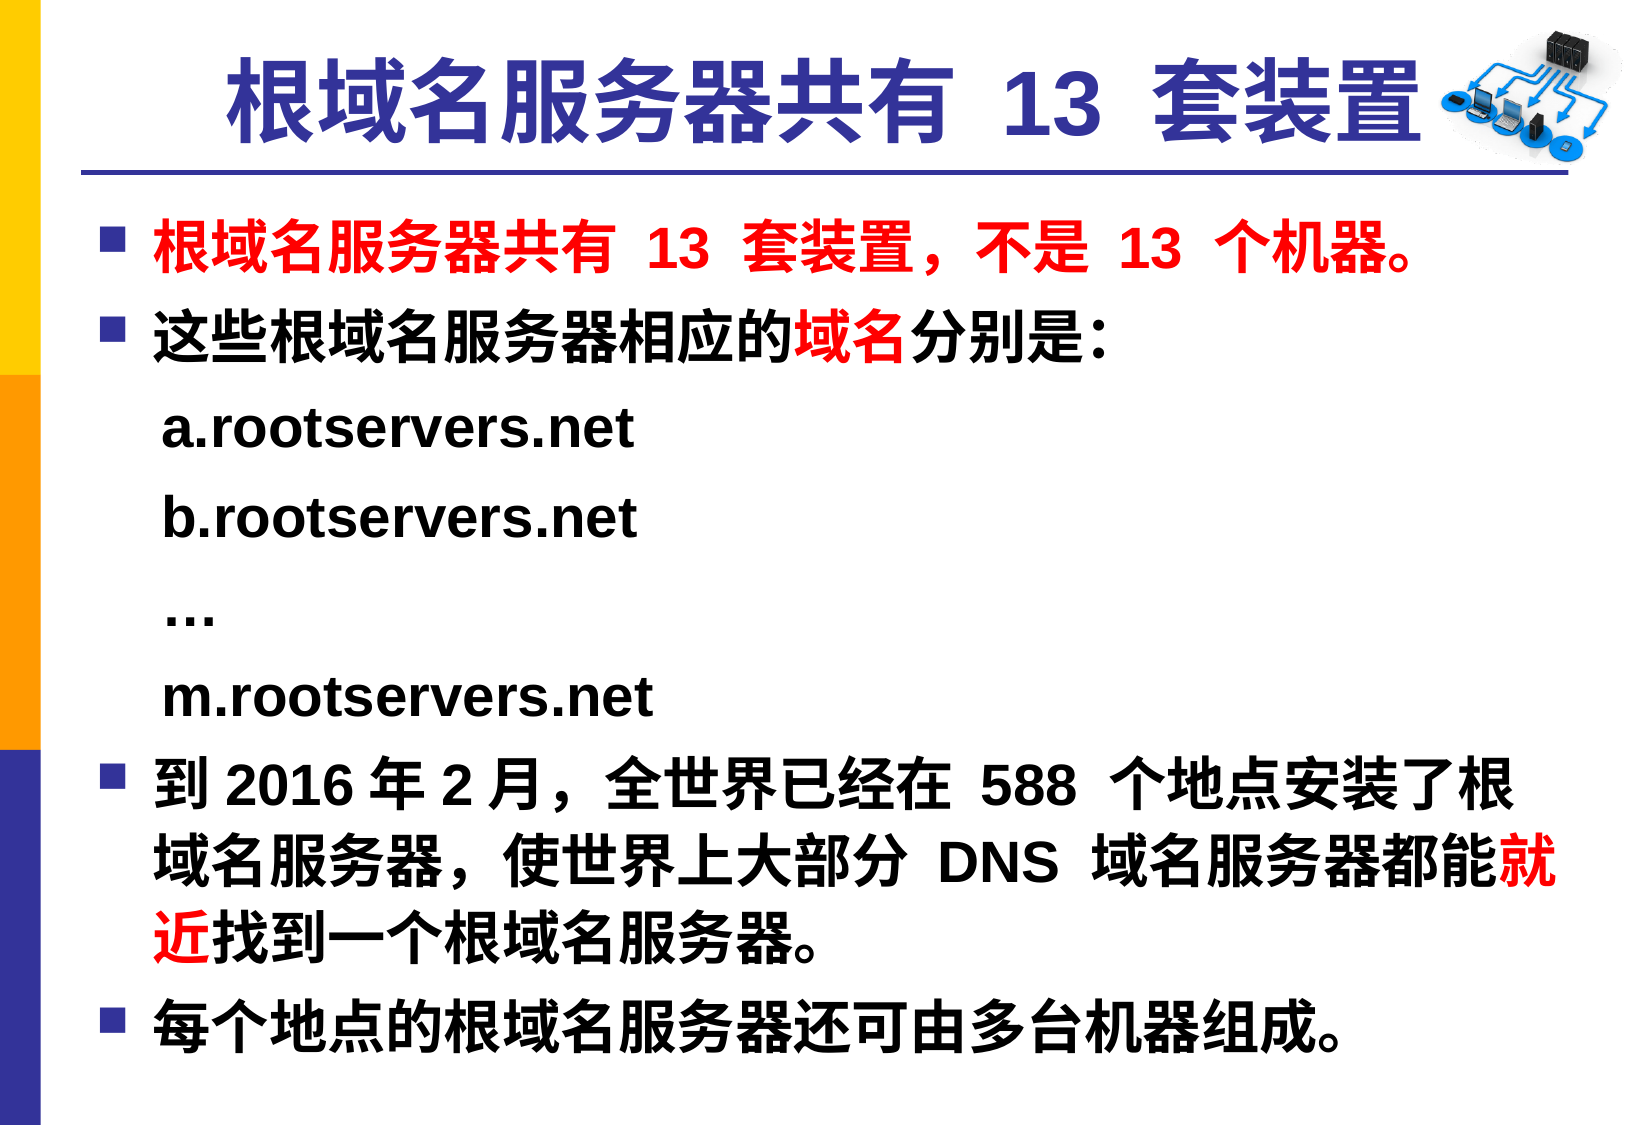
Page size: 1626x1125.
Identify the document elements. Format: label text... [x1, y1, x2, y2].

list 根域名服务器共有 13 套装置，不是 13 个机器。 这些根域名服务器相应的域名分别是： a.rootservers.net b.rootservers.net … m.rootservers.net 到2016年2月，全世界已经在 588 个地点安装了根域名服务器，使世界上大部分 DNS 域名服务器都能就近找到一个根域名服务器。 每个地点的根域名服务器还可由多台机器组成。 [81, 196, 1581, 1071]
picture [1438, 30, 1624, 165]
title 根域名服务器共有 13 套装置 [81, 30, 1569, 161]
